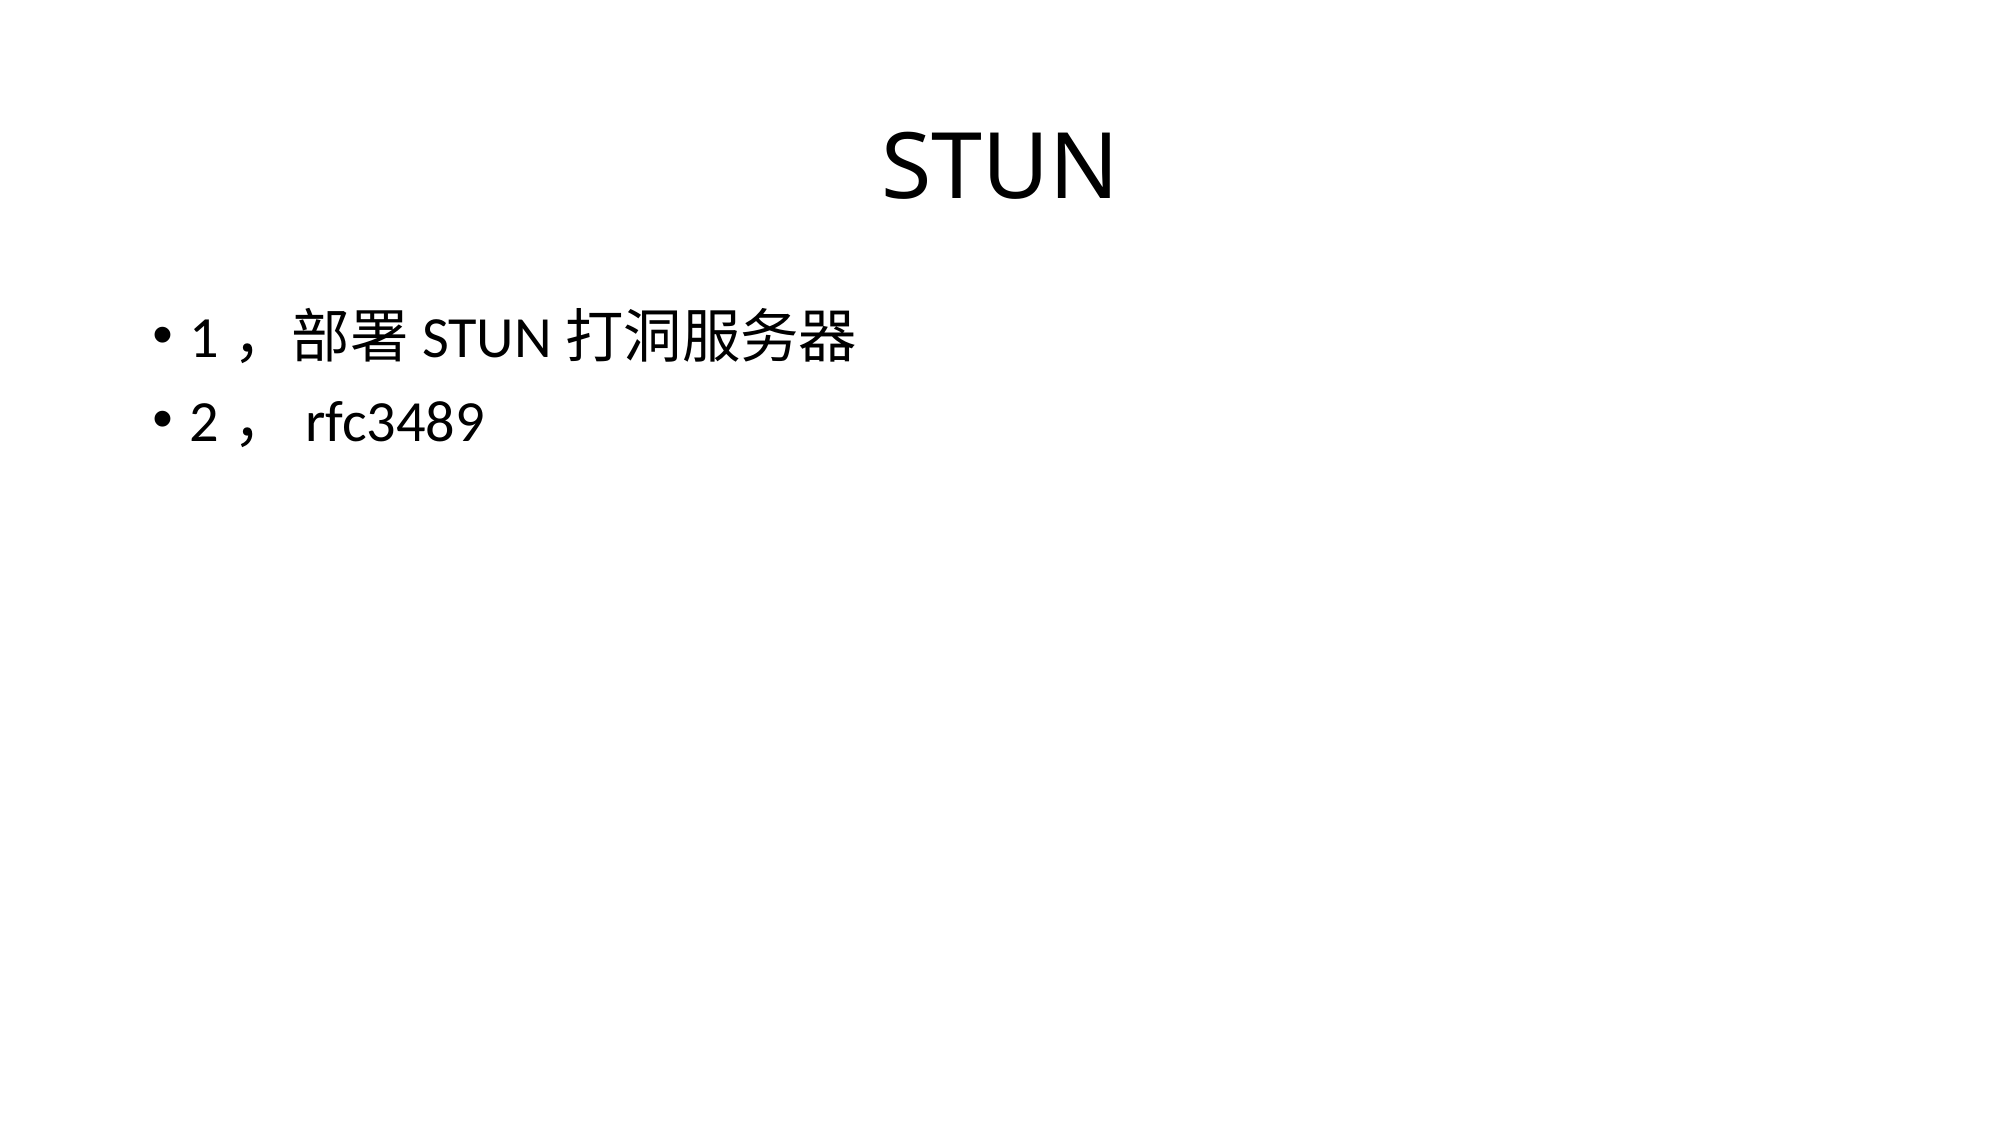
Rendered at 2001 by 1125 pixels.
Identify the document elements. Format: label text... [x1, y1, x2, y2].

list 1，部署STUN打洞服务器 2，rfc3489 [137, 299, 1863, 1014]
title STUN [137, 59, 1863, 278]
